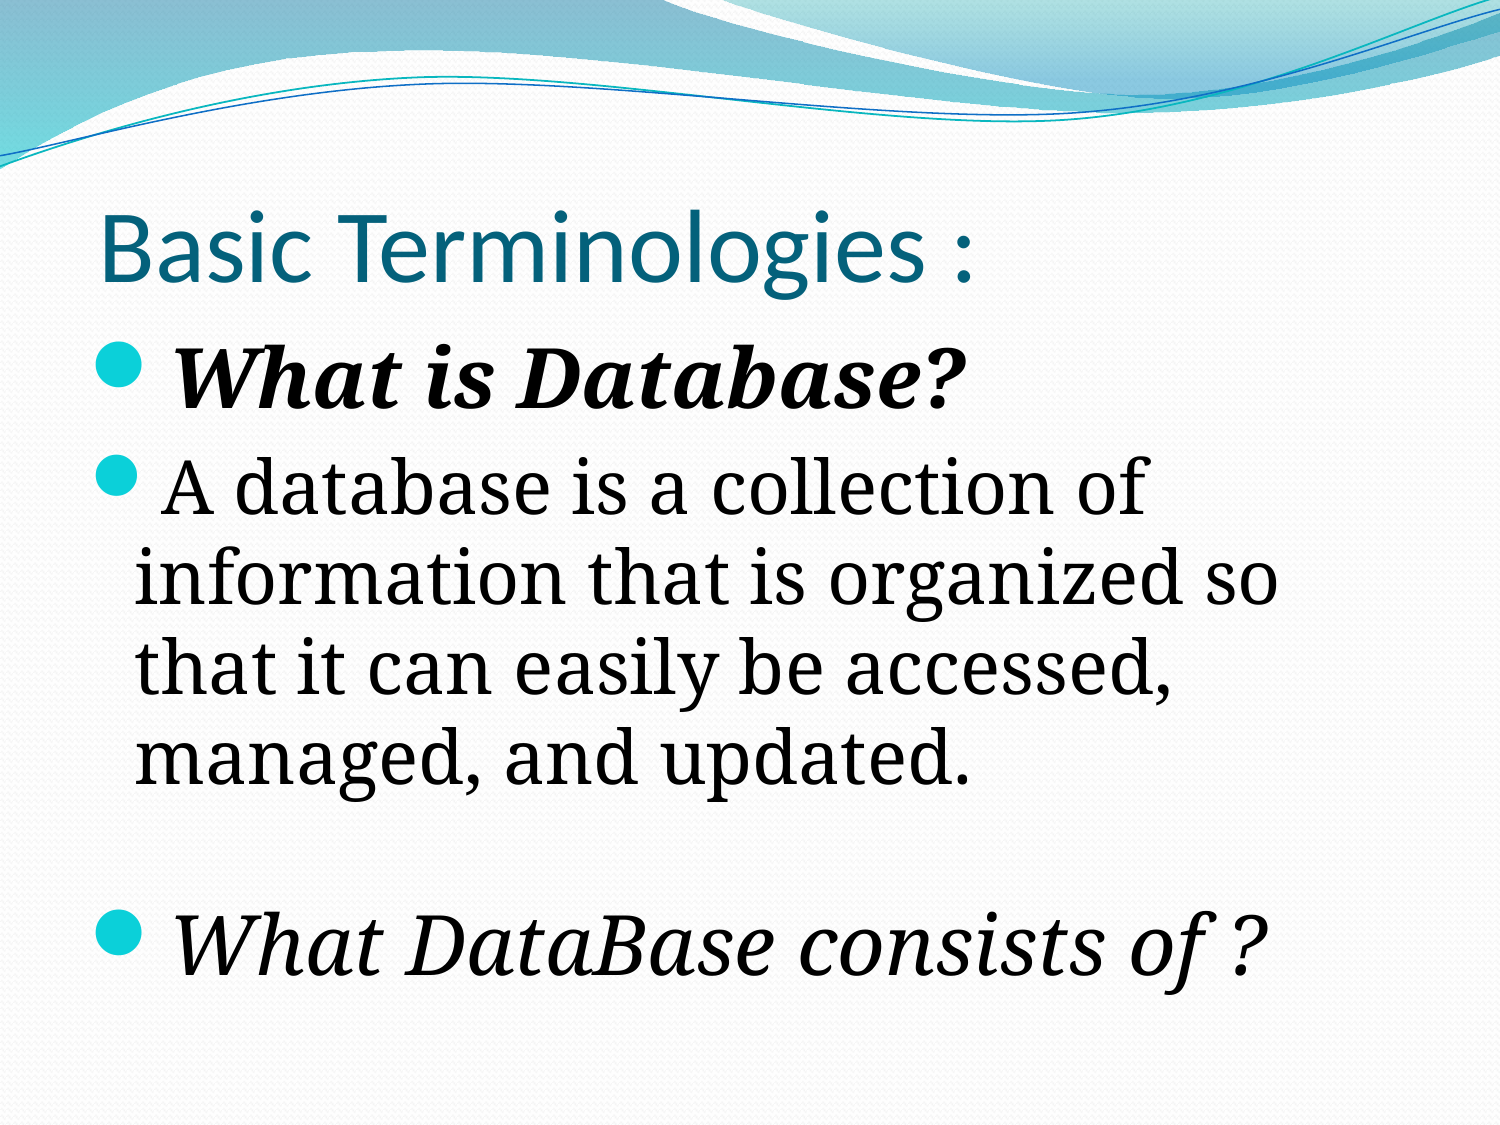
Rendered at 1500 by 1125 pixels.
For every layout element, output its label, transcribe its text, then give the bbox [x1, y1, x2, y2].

title Basic Terminologies : [75, 115, 1425, 303]
list What is Database? A database is a collection of information that is organized so that it can easily be accessed, managed, and updated. What DataBase consists of ? [75, 317, 1425, 1038]
